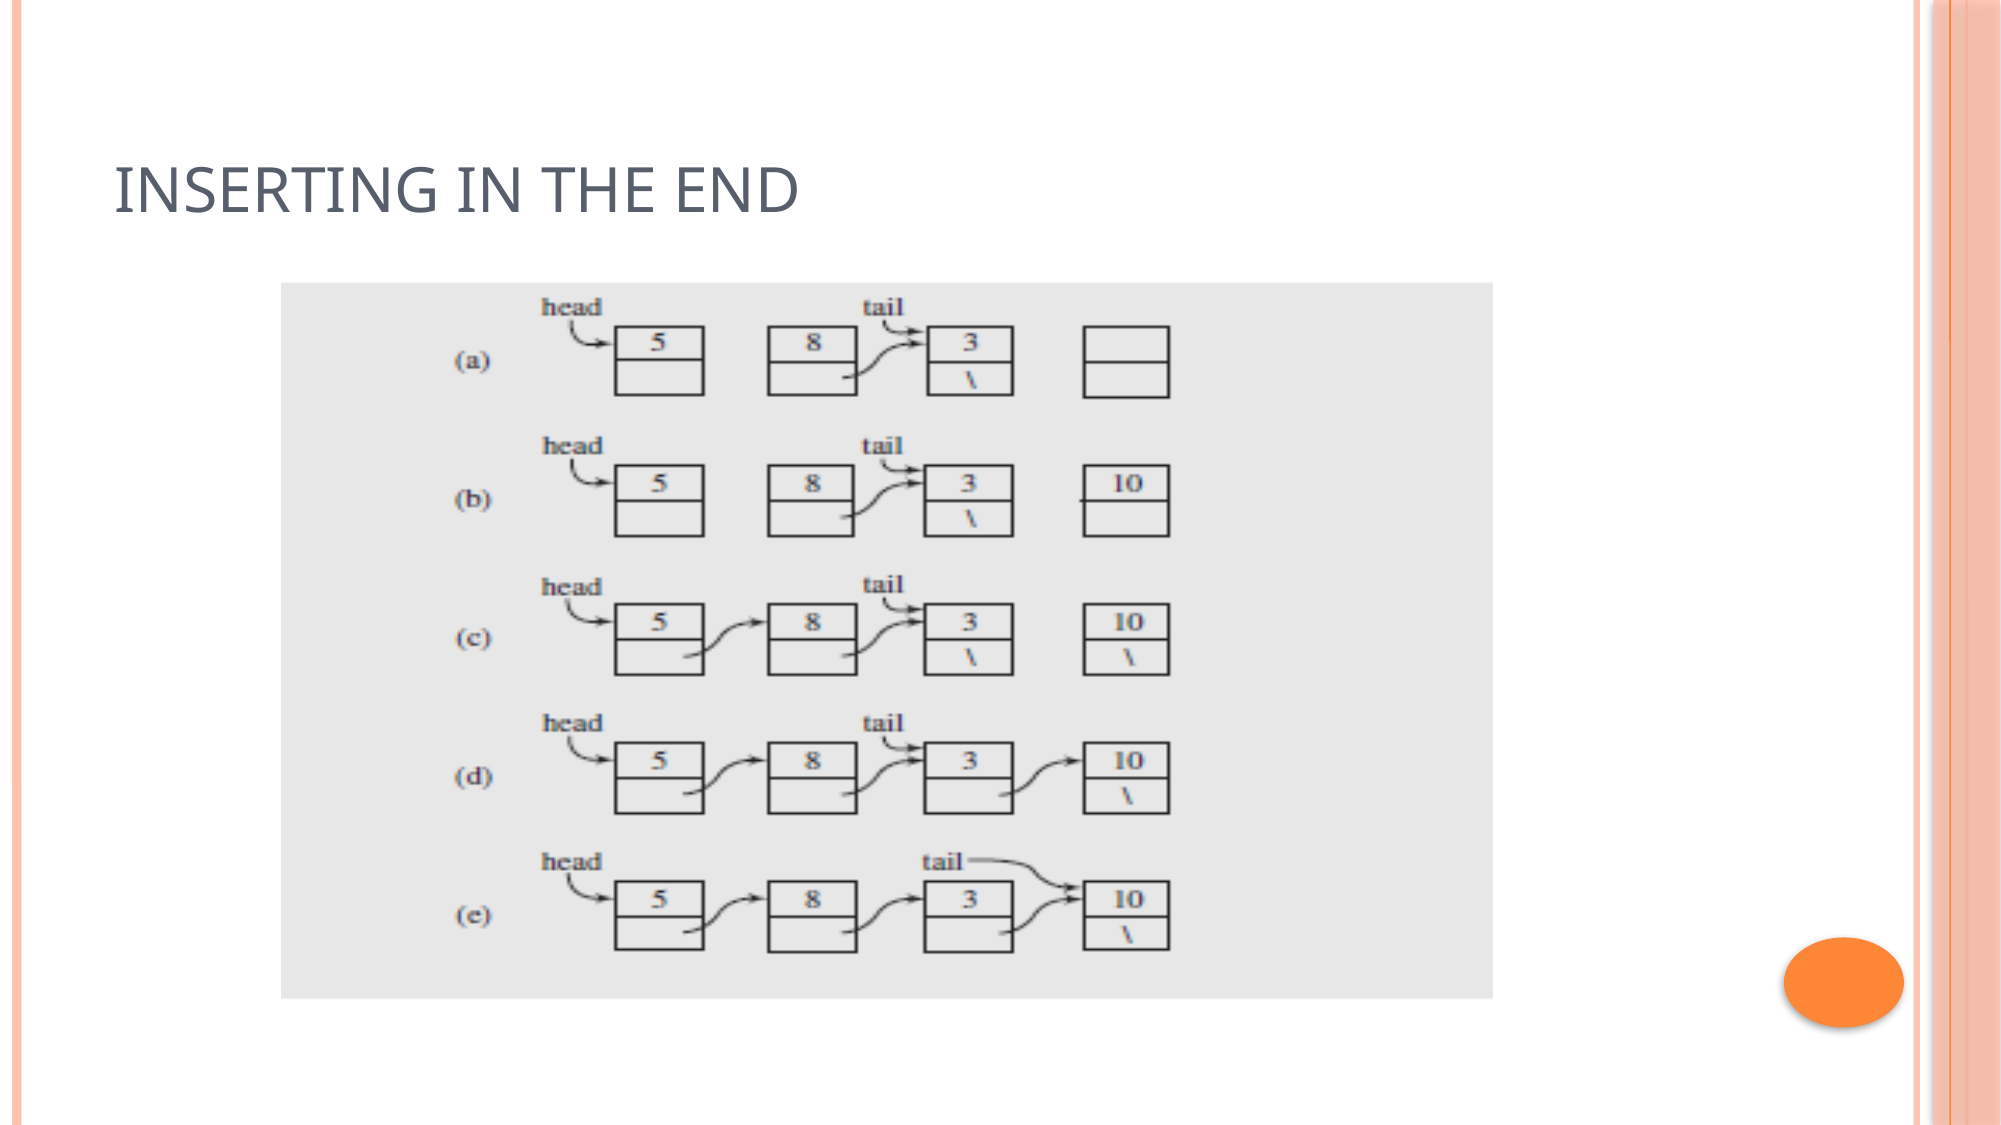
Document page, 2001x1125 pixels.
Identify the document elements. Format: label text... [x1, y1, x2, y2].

title Inserting in the end [99, 45, 1734, 233]
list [280, 280, 1494, 1002]
